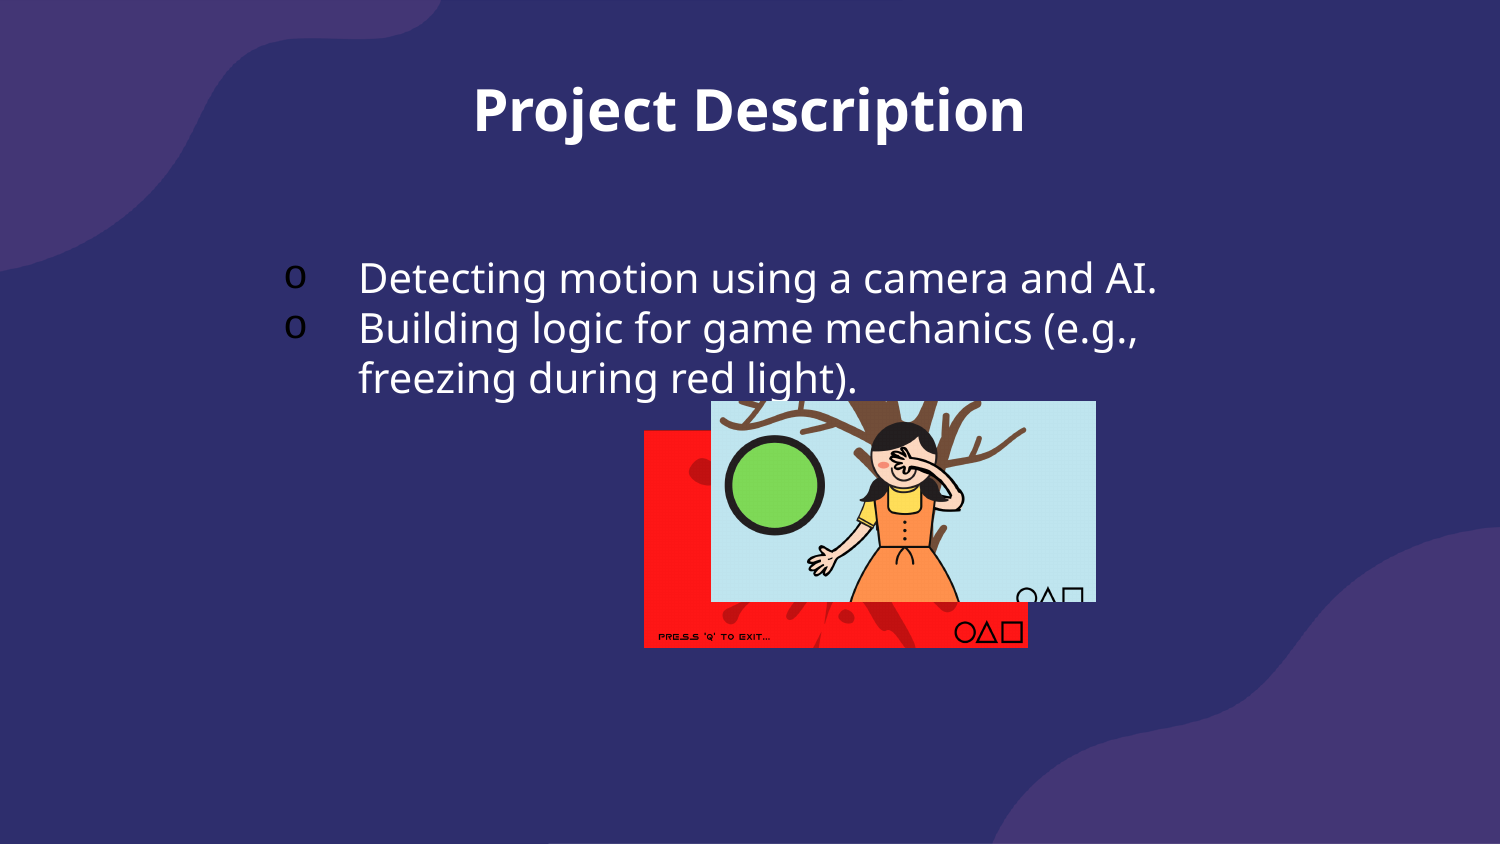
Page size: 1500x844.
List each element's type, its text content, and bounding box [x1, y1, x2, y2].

picture [0, 0, 1500, 844]
title Project Description [258, 58, 1242, 155]
text_box Detecting motion using a camera and AI. Building logic for game mechanics (e.g., freezing during red light). [268, 244, 1252, 410]
